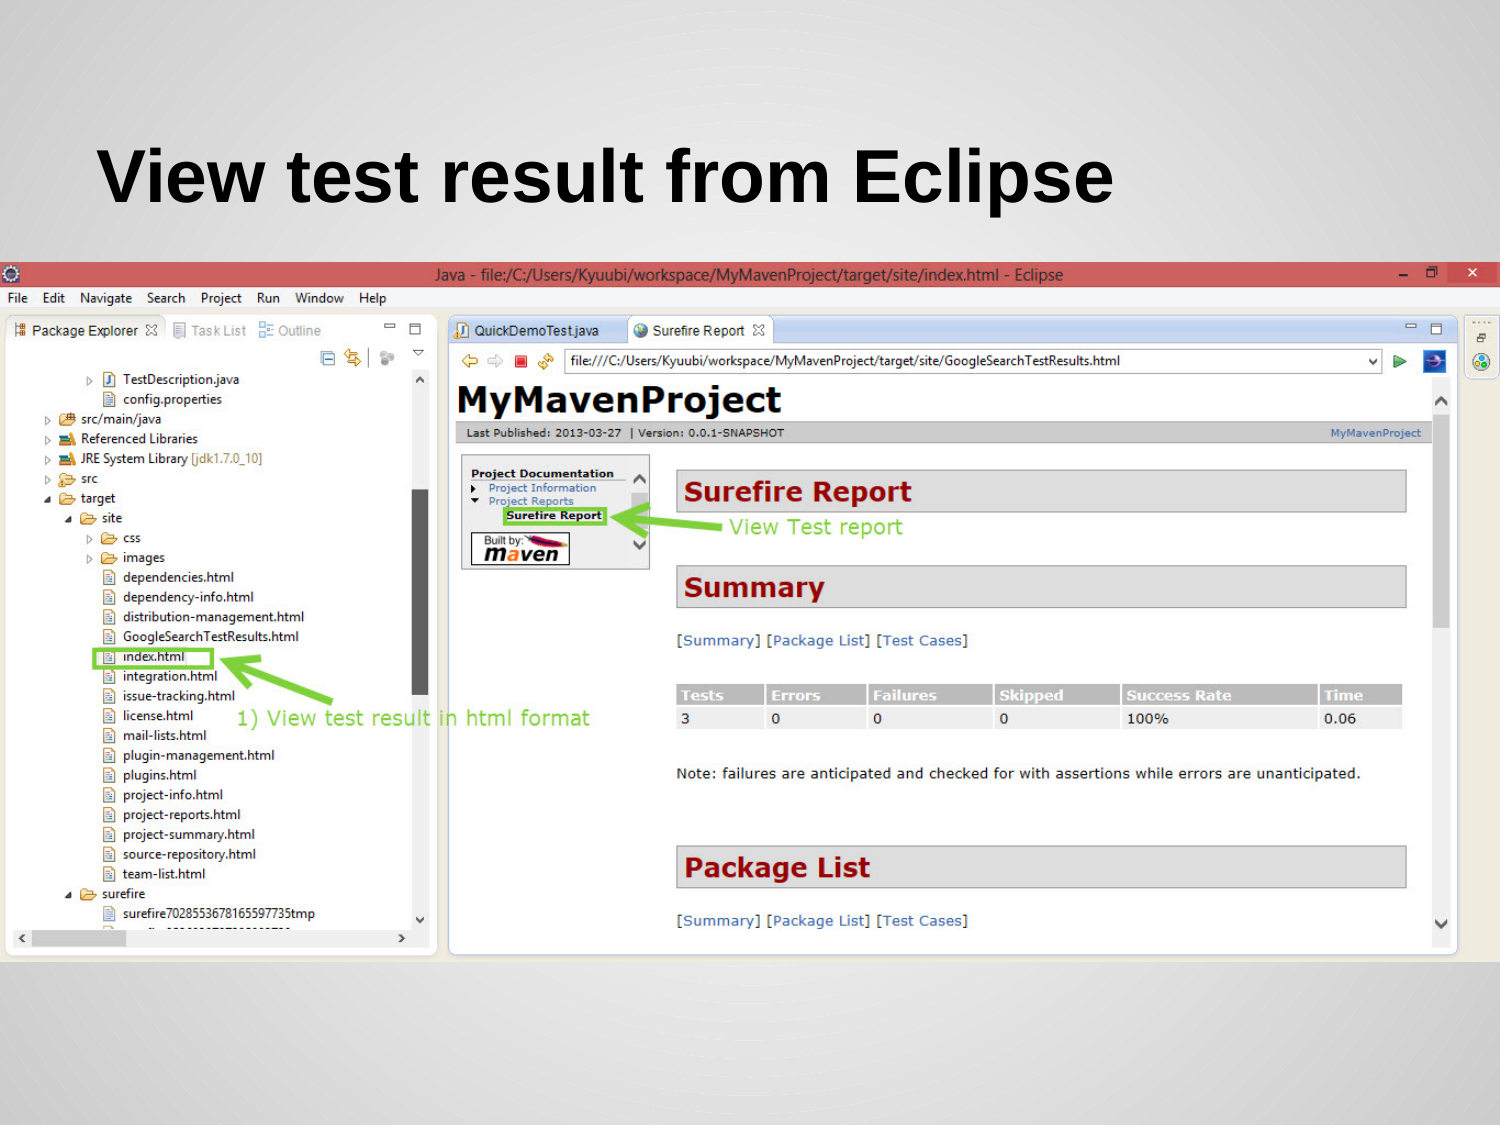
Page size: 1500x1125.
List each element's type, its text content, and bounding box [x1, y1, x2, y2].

title View test result from Eclipse [75, 45, 1425, 233]
picture [0, 262, 1500, 963]
